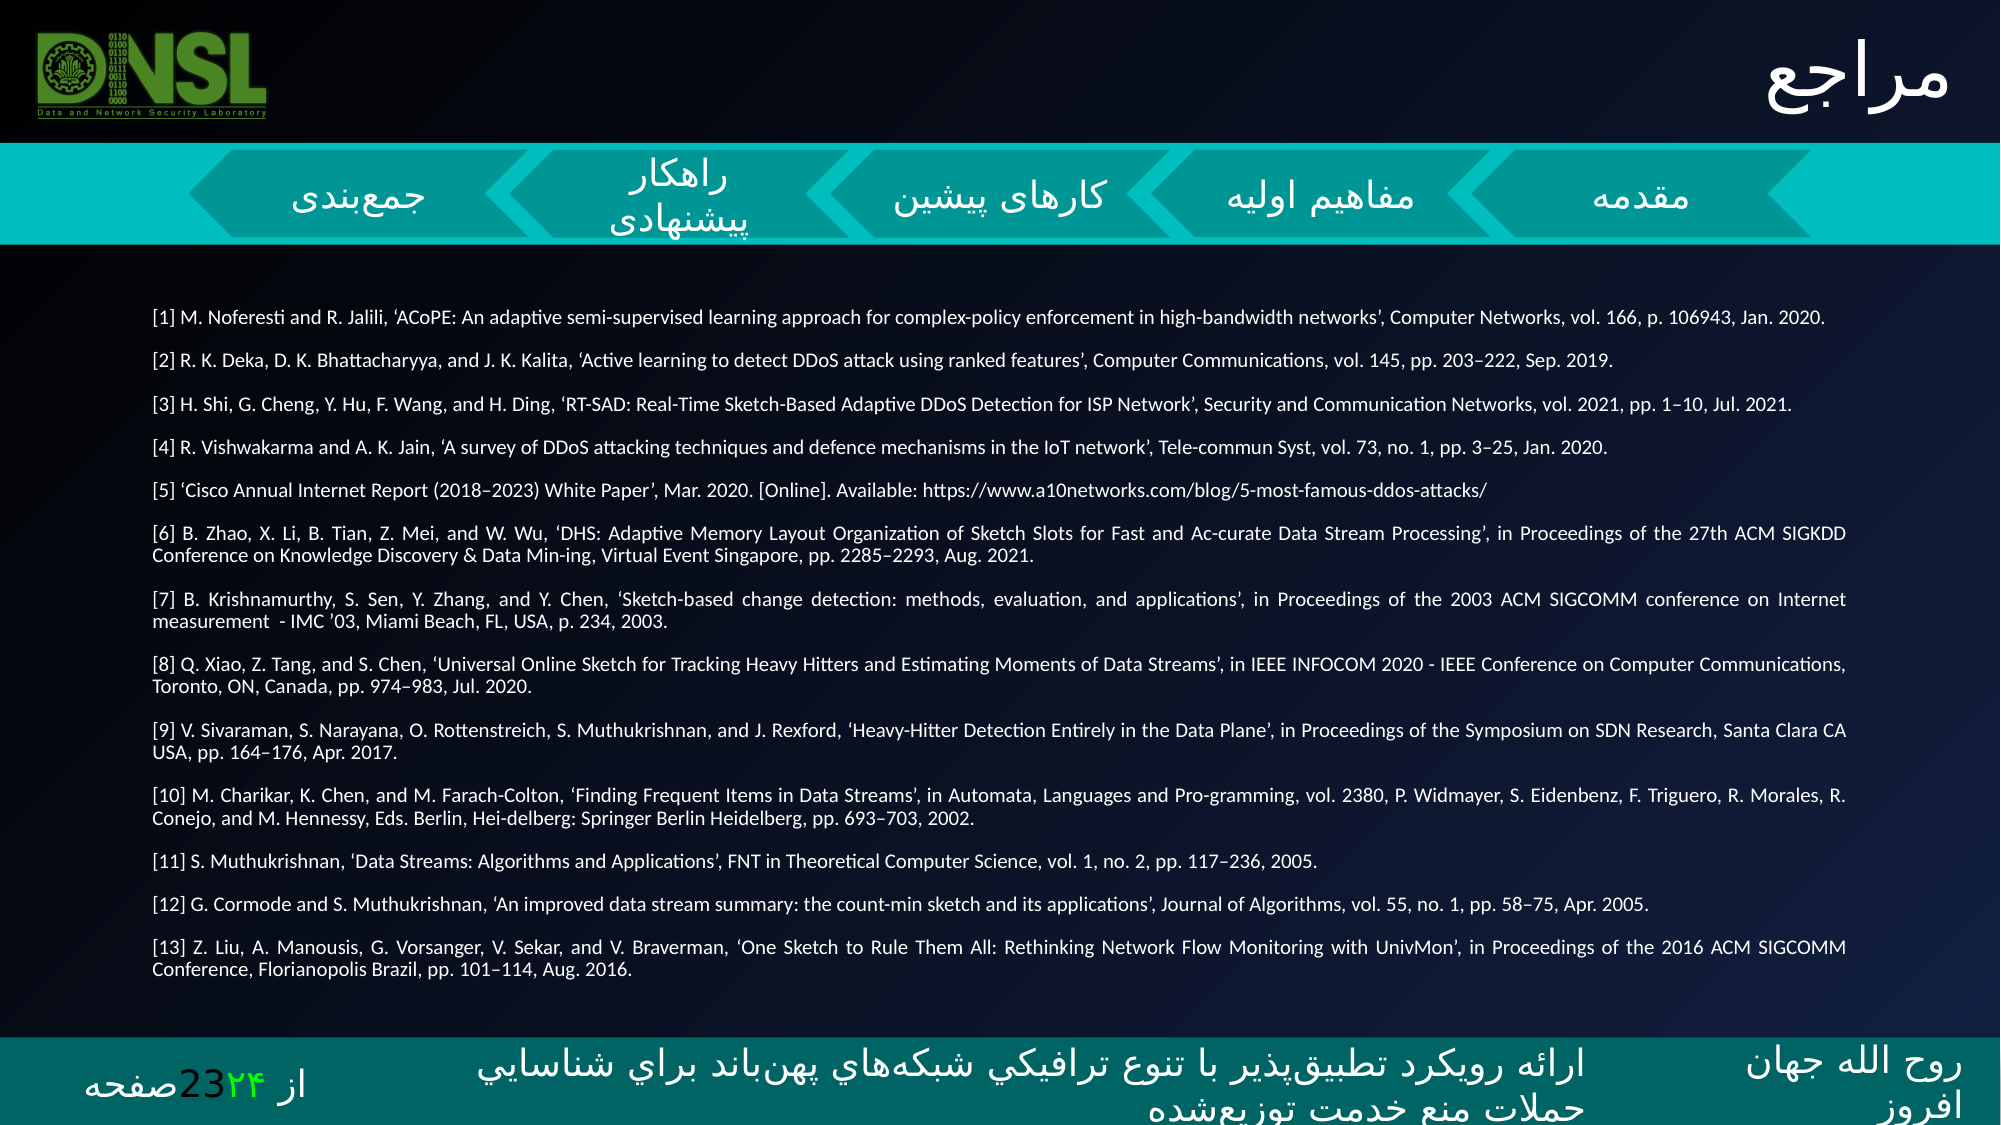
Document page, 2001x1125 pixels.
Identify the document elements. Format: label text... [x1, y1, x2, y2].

list مراجع [1440, 13, 1969, 132]
list [1] M. Noferesti and R. Jalili, ‘ACoPE: An adaptive semi-supervised learning approach for complex-policy enforcement in high-bandwidth networks’, Computer Networks, vol. 166, p. 106943, Jan. 2020. [2] R. K. Deka, D. K. Bhattacharyya, and J. K. Kalita, ‘Active learning to detect DDoS attack using ranked features’, Computer Communications, vol. 145, pp. 203–222, Sep. 2019. [3] H. Shi, G. Cheng, Y. Hu, F. Wang, and H. Ding, ‘RT-SAD: Real-Time Sketch-Based Adaptive DDoS Detection for ISP Network’, Security and Communication Networks, vol. 2021, pp. 1–10, Jul. 2021. [4] R. Vishwakarma and A. K. Jain, ‘A survey of DDoS attacking techniques and defence mechanisms in the IoT network’, Tele-commun Syst, vol. 73, no. 1, pp. 3–25, Jan. 2020. [5] ‘Cisco Annual Internet Report (2018–2023) White Paper’, Mar. 2020. [Online]. Available: https://www.a10networks.com/blog/5-most-famous-ddos-attacks/ [6] B. Zhao, X. Li, B. Tian, Z. Mei, and W. Wu, ‘DHS: Adaptive Memory Layout Organization of Sketch Slots for Fast and Ac-curate Data Stream Processing’, in Proceedings of the 27th ACM SIGKDD Conference on Knowledge Discovery & Data Min-ing, Virtual Event Singapore, pp. 2285–2293, Aug. 2021. [7] B. Krishnamurthy, S. Sen, Y. Zhang, and Y. Chen, ‘Sketch-based change detection: methods, evaluation, and applications’, in Proceedings of the 2003 ACM SIGCOMM conference on Internet measurement - IMC ’03, Miami Beach, FL, USA, p. 234, 2003. [8] Q. Xiao, Z. Tang, and S. Chen, ‘Universal Online Sketch for Tracking Heavy Hitters and Estimating Moments of Data Streams’, in IEEE INFOCOM 2020 - IEEE Conference on Computer Communications, Toronto, ON, Canada, pp. 974–983, Jul. 2020. [9] V. Sivaraman, S. Narayana, O. Rottenstreich, S. Muthukrishnan, and J. Rexford, ‘Heavy-Hitter Detection Entirely in the Data Plane’, in Proceedings of the Symposium on SDN Research, Santa Clara CA USA, pp. 164–176, Apr. 2017. [10] M. Charikar, K. Chen, and M. Farach-Colton, ‘Finding Frequent Items in Data Streams’, in Automata, Languages and Pro-gramming, vol. 2380, P. Widmayer, S. Eidenbenz, F. Triguero, R. Morales, R. Conejo, and M. Hennessy, Eds. Berlin, Hei-delberg: Springer Berlin Heidelberg, pp. 693–703, 2002. [11] S. Muthukrishnan, ‘Data Streams: Algorithms and Applications’, FNT in Theoretical Computer Science, vol. 1, no. 2, pp. 117–236, 2005. [12] G. Cormode and S. Muthukrishnan, ‘An improved data stream summary: the count-min sketch and its applications’, Journal of Algorithms, vol. 55, no. 1, pp. 58–75, Apr. 2005. [13] Z. Liu, A. Manousis, G. Vorsanger, V. Sekar, and V. Braverman, ‘One Sketch to Rule Them All: Rethinking Network Flow Monitoring with UnivMon’, in Proceedings of the 2016 ACM SIGCOMM Conference, Florianopolis Brazil, pp. 101–114, Aug. 2016. [137, 299, 1863, 1014]
